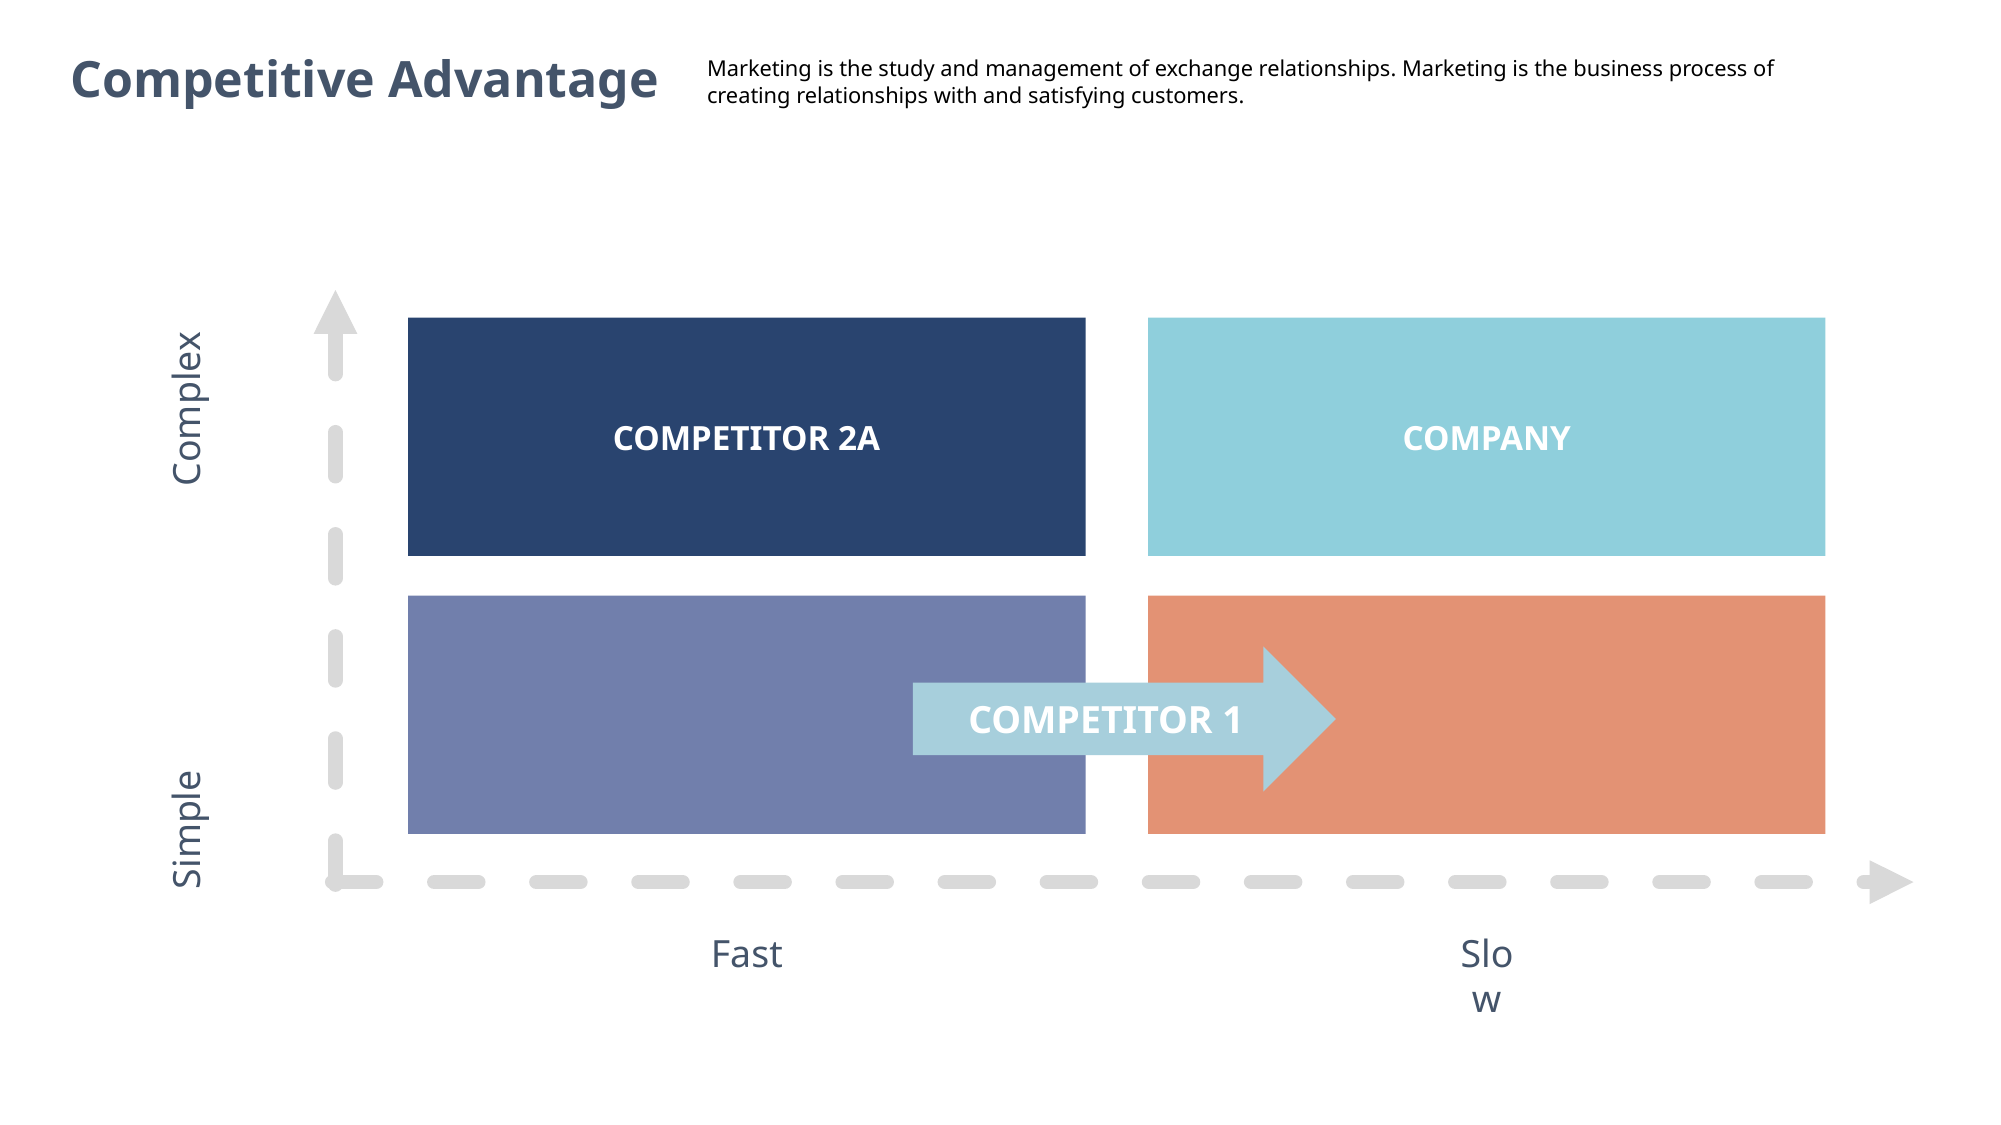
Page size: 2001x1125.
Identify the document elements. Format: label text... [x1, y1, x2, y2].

text_box Marketing is the study and management of exchange relationships. Marketing is the business process of creating relationships with and satisfying customers. [692, 47, 1851, 115]
text_box Slow [1431, 922, 1543, 1027]
text_box Complex [155, 310, 215, 509]
text_box COMPETITOR 2A [407, 317, 1087, 557]
text_box COMPANY [1147, 317, 1826, 557]
text_box Fast [691, 922, 803, 982]
text_box Competitive Advantage [55, 40, 675, 115]
text_box COMPETITOR 1 [911, 643, 1338, 795]
text_box [407, 595, 1087, 835]
text_box [1147, 595, 1826, 835]
text_box Simple [155, 730, 215, 929]
